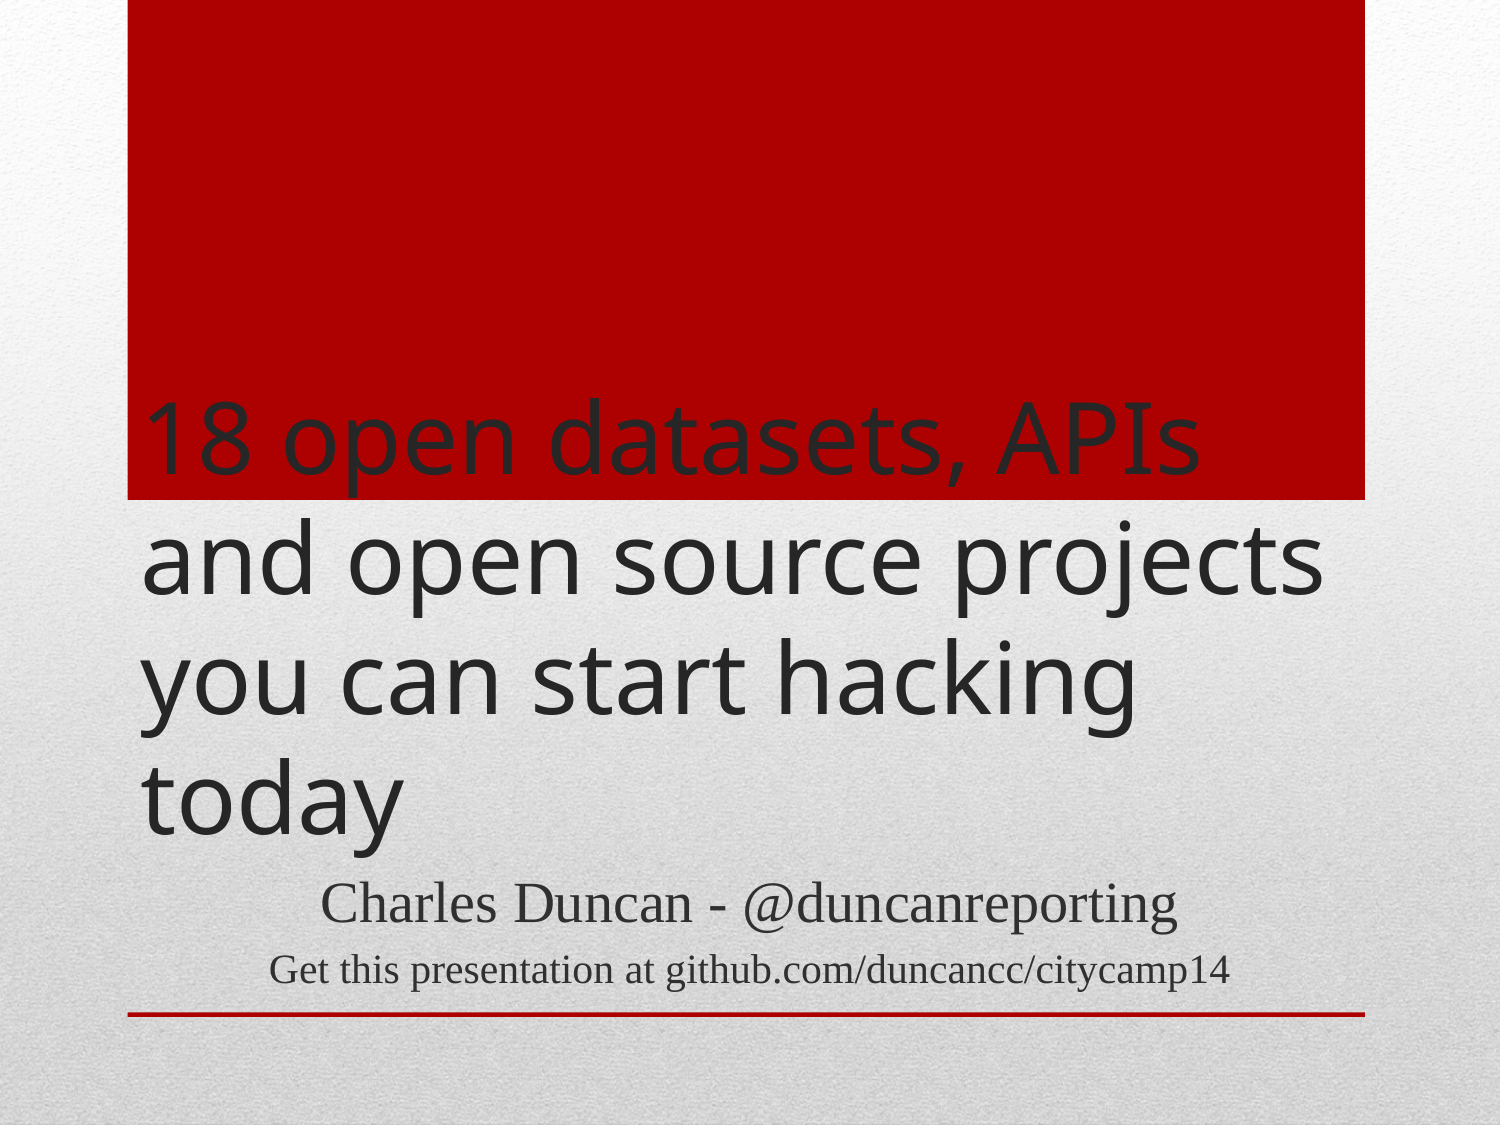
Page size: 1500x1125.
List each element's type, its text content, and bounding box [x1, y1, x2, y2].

subtitle Charles Duncan - @duncanreporting Get this presentation at github.com/duncancc/citycamp14 [0, 856, 1500, 1019]
title 18 open datasets, APIs and open source projects you can start hacking today [125, 611, 1363, 856]
